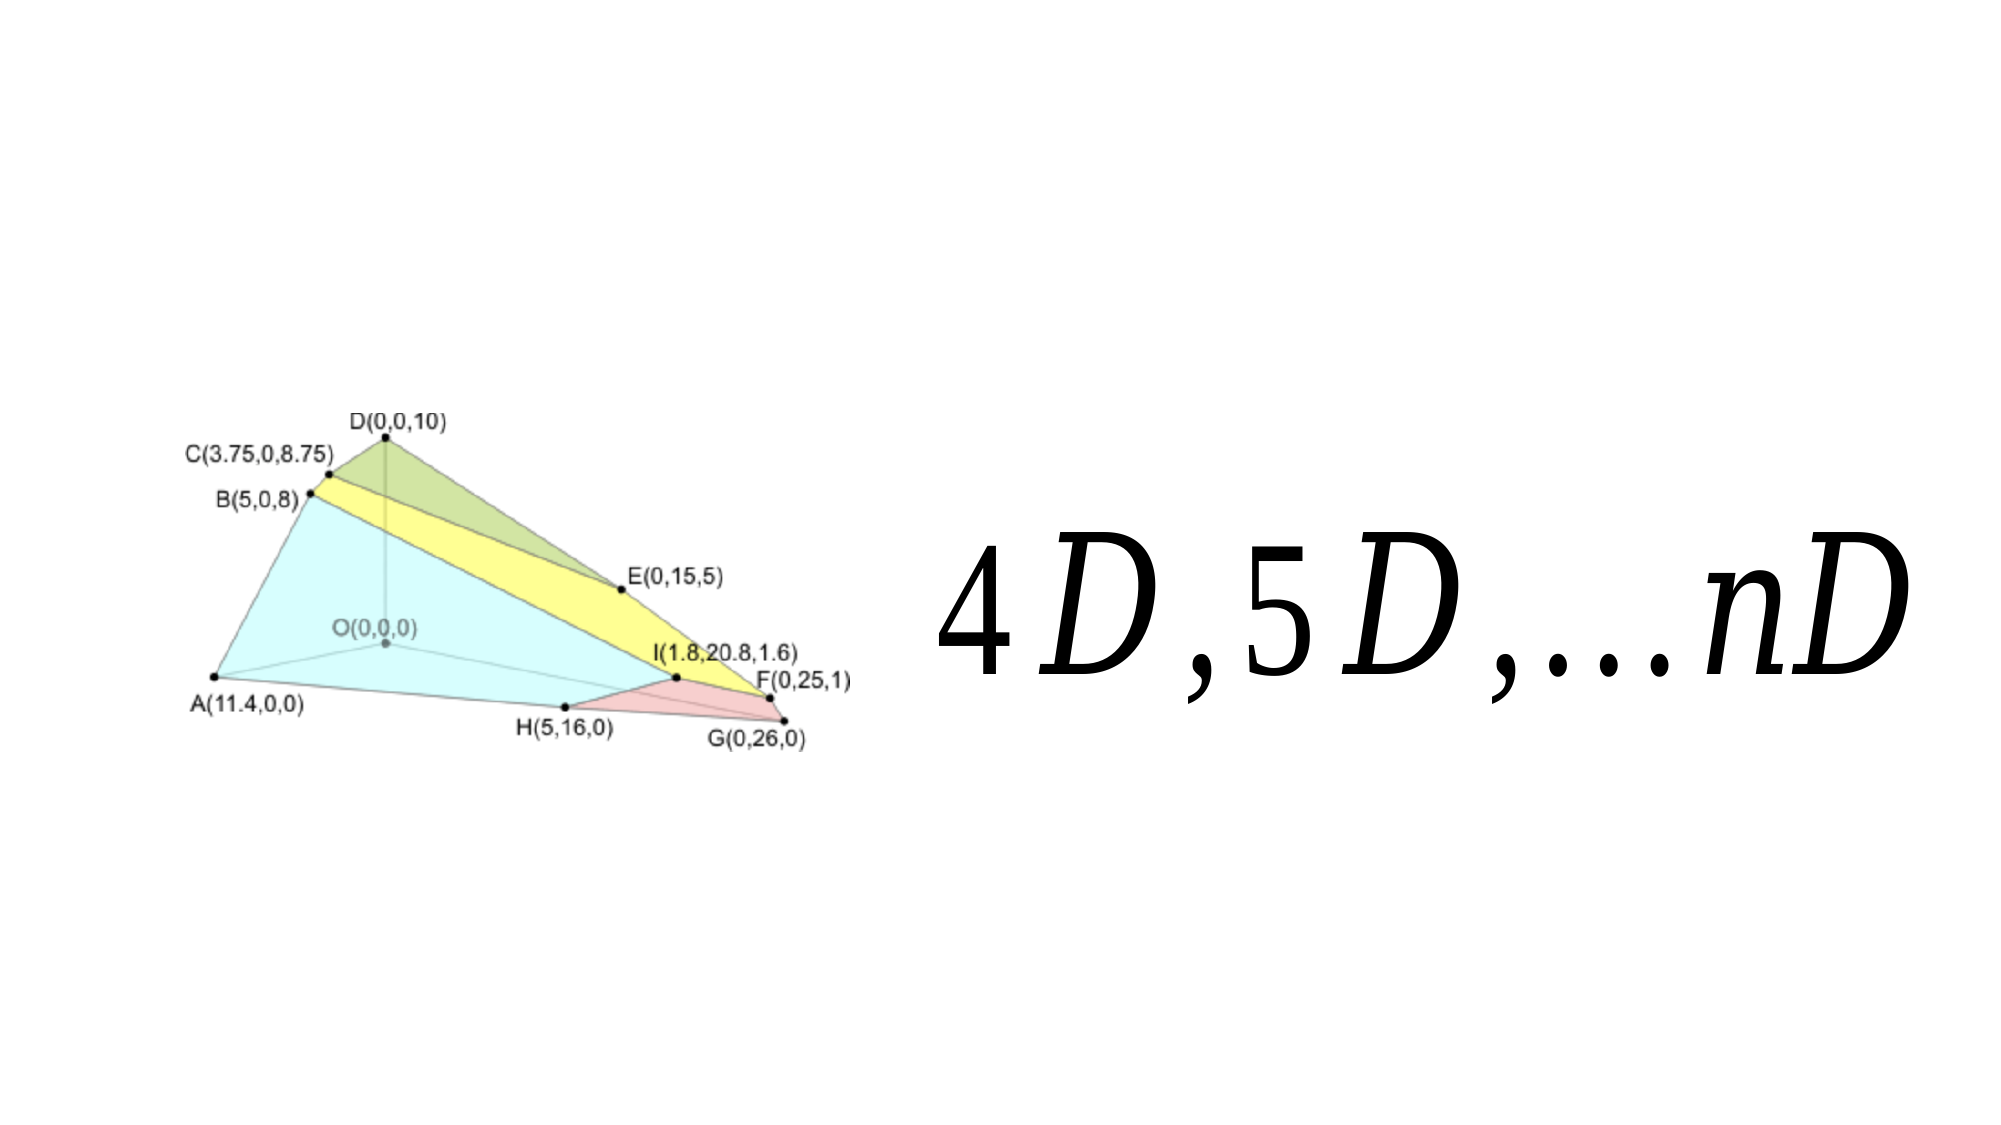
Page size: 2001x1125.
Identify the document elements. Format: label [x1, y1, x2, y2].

picture [104, 340, 928, 785]
